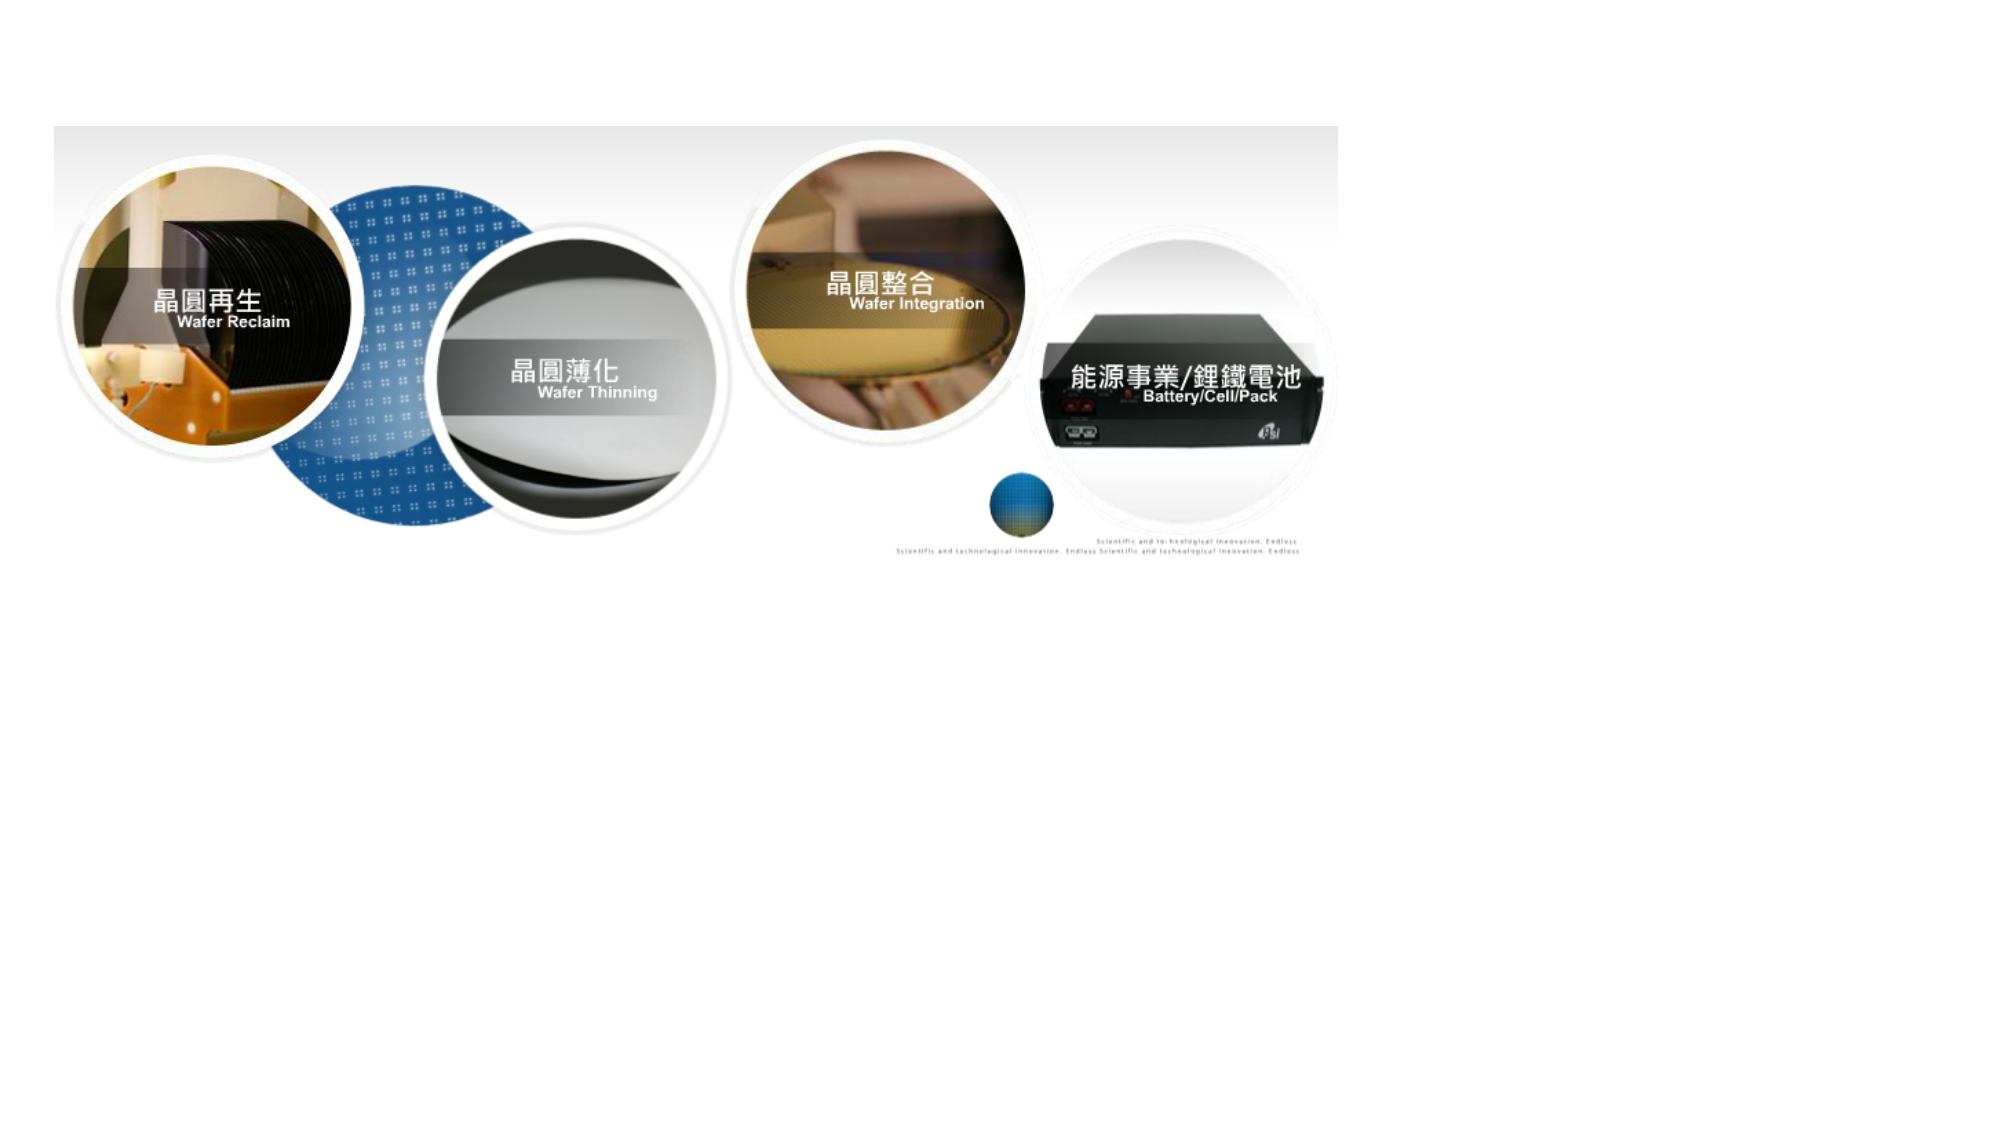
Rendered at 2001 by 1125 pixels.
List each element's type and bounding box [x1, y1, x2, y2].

picture [54, 126, 1338, 563]
